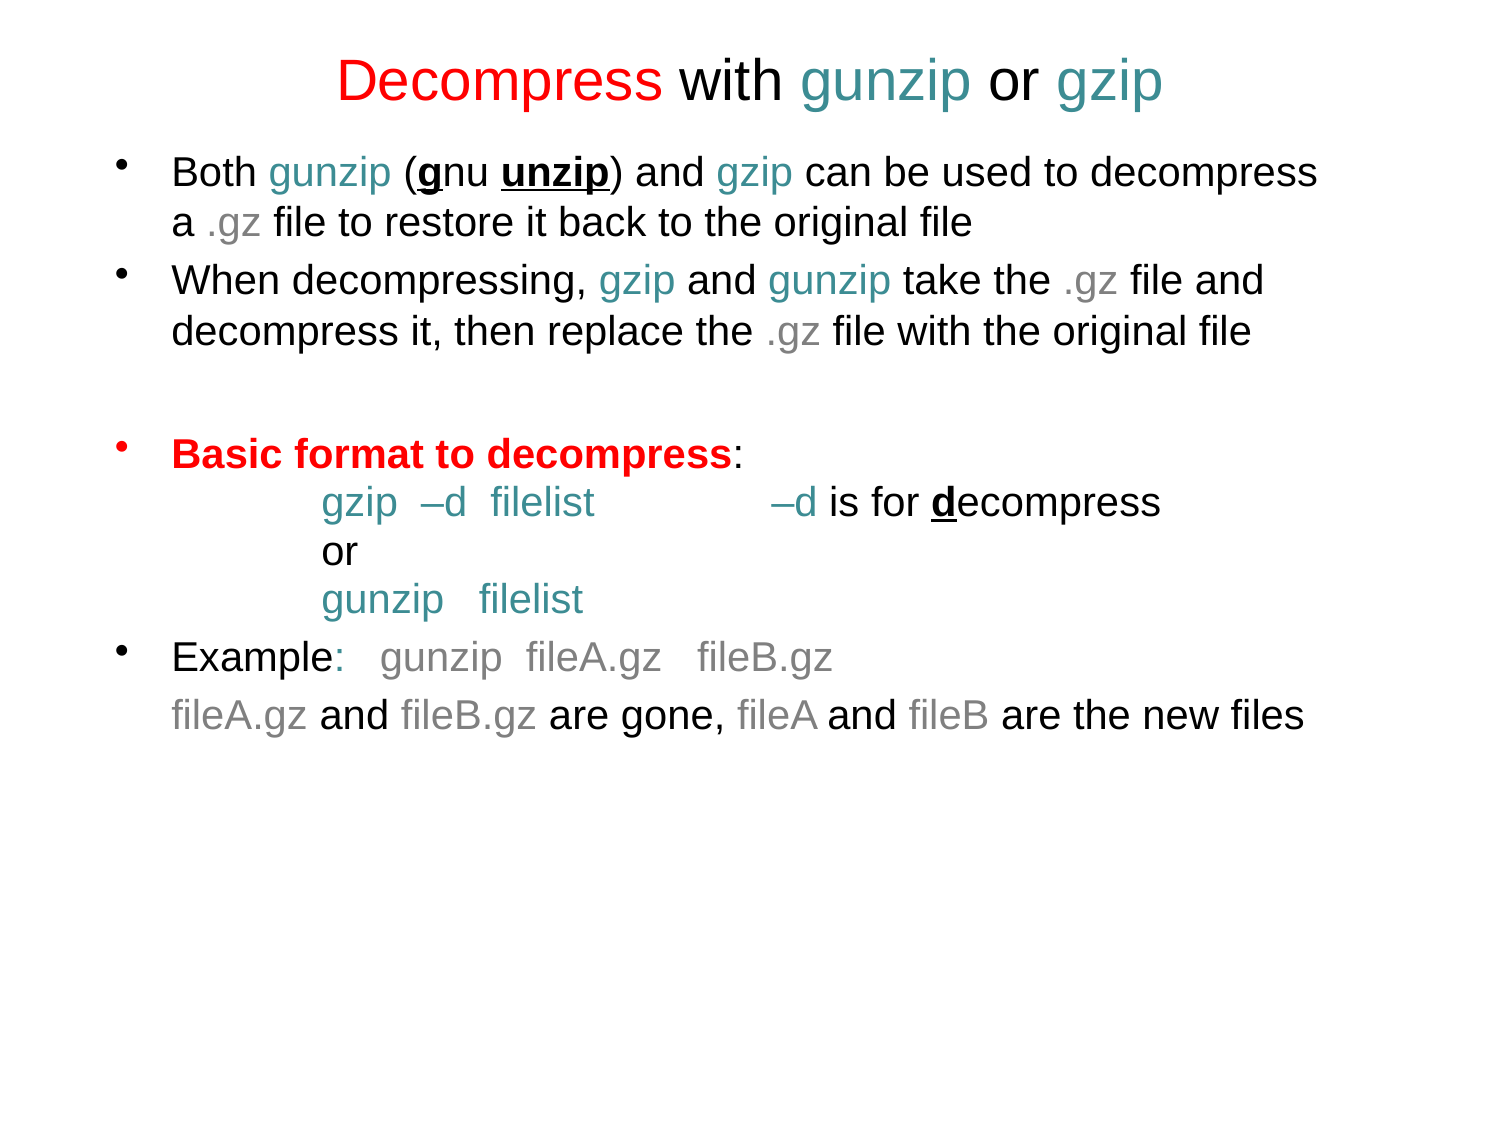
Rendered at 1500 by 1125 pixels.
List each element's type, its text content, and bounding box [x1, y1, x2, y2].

list Both gunzip (gnu unzip) and gzip can be used to decompress a .gz file to restore it back to the original file When decompressing, gzip and gunzip take the .gz file and decompress it, then replace the .gz file with the original file Basic format to decompress: gzip –d filelist –d is for decompress or gunzip filelist Example: gunzip fileA.gz fileB.gz fileA.gz and fileB.gz are gone, fileA and fileB are the new files [99, 137, 1388, 1026]
title Decompress with gunzip or gzip [74, 37, 1426, 118]
